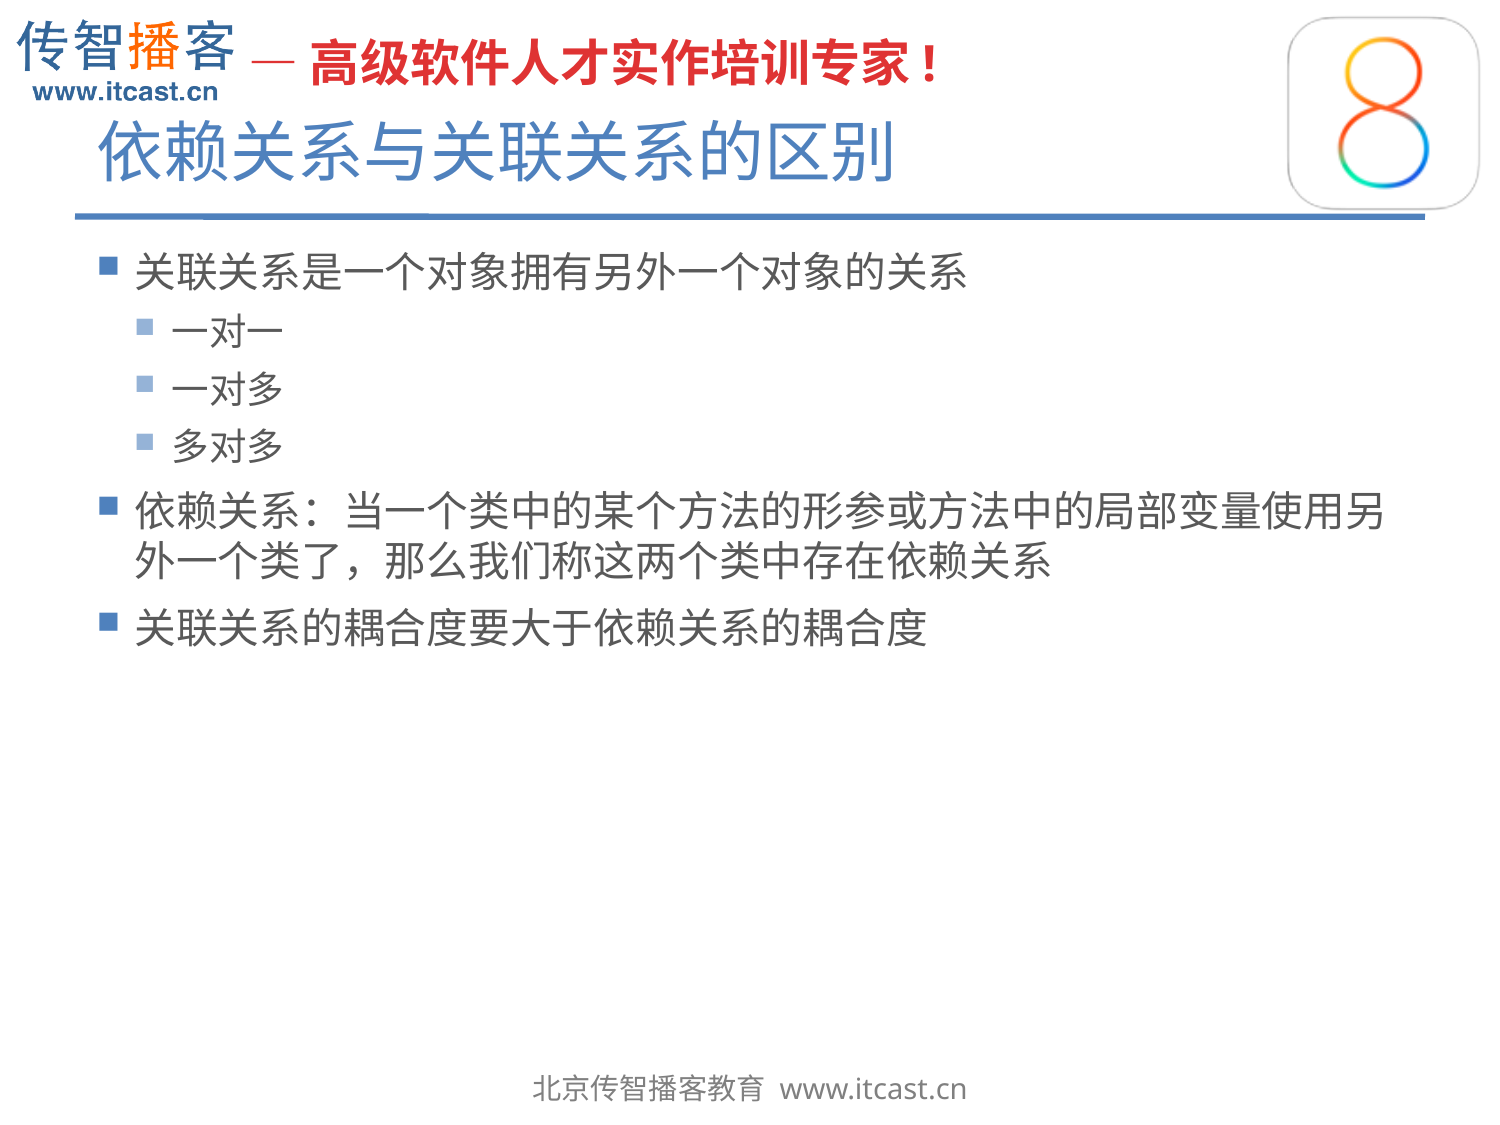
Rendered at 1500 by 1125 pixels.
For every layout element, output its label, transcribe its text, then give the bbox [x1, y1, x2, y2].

picture [16, 19, 234, 101]
list 关联关系是一个对象拥有另外一个对象的关系 一对一 一对多 多对多 依赖关系：当一个类中的某个方法的形参或方法中的局部变量使用另外一个类了，那么我们称这两个类中存在依赖关系 关联关系的耦合度要大于依赖关系的耦合度 [81, 237, 1416, 1005]
title 依赖关系与关联关系的区别 [81, 102, 1416, 237]
picture [1270, 0, 1497, 227]
